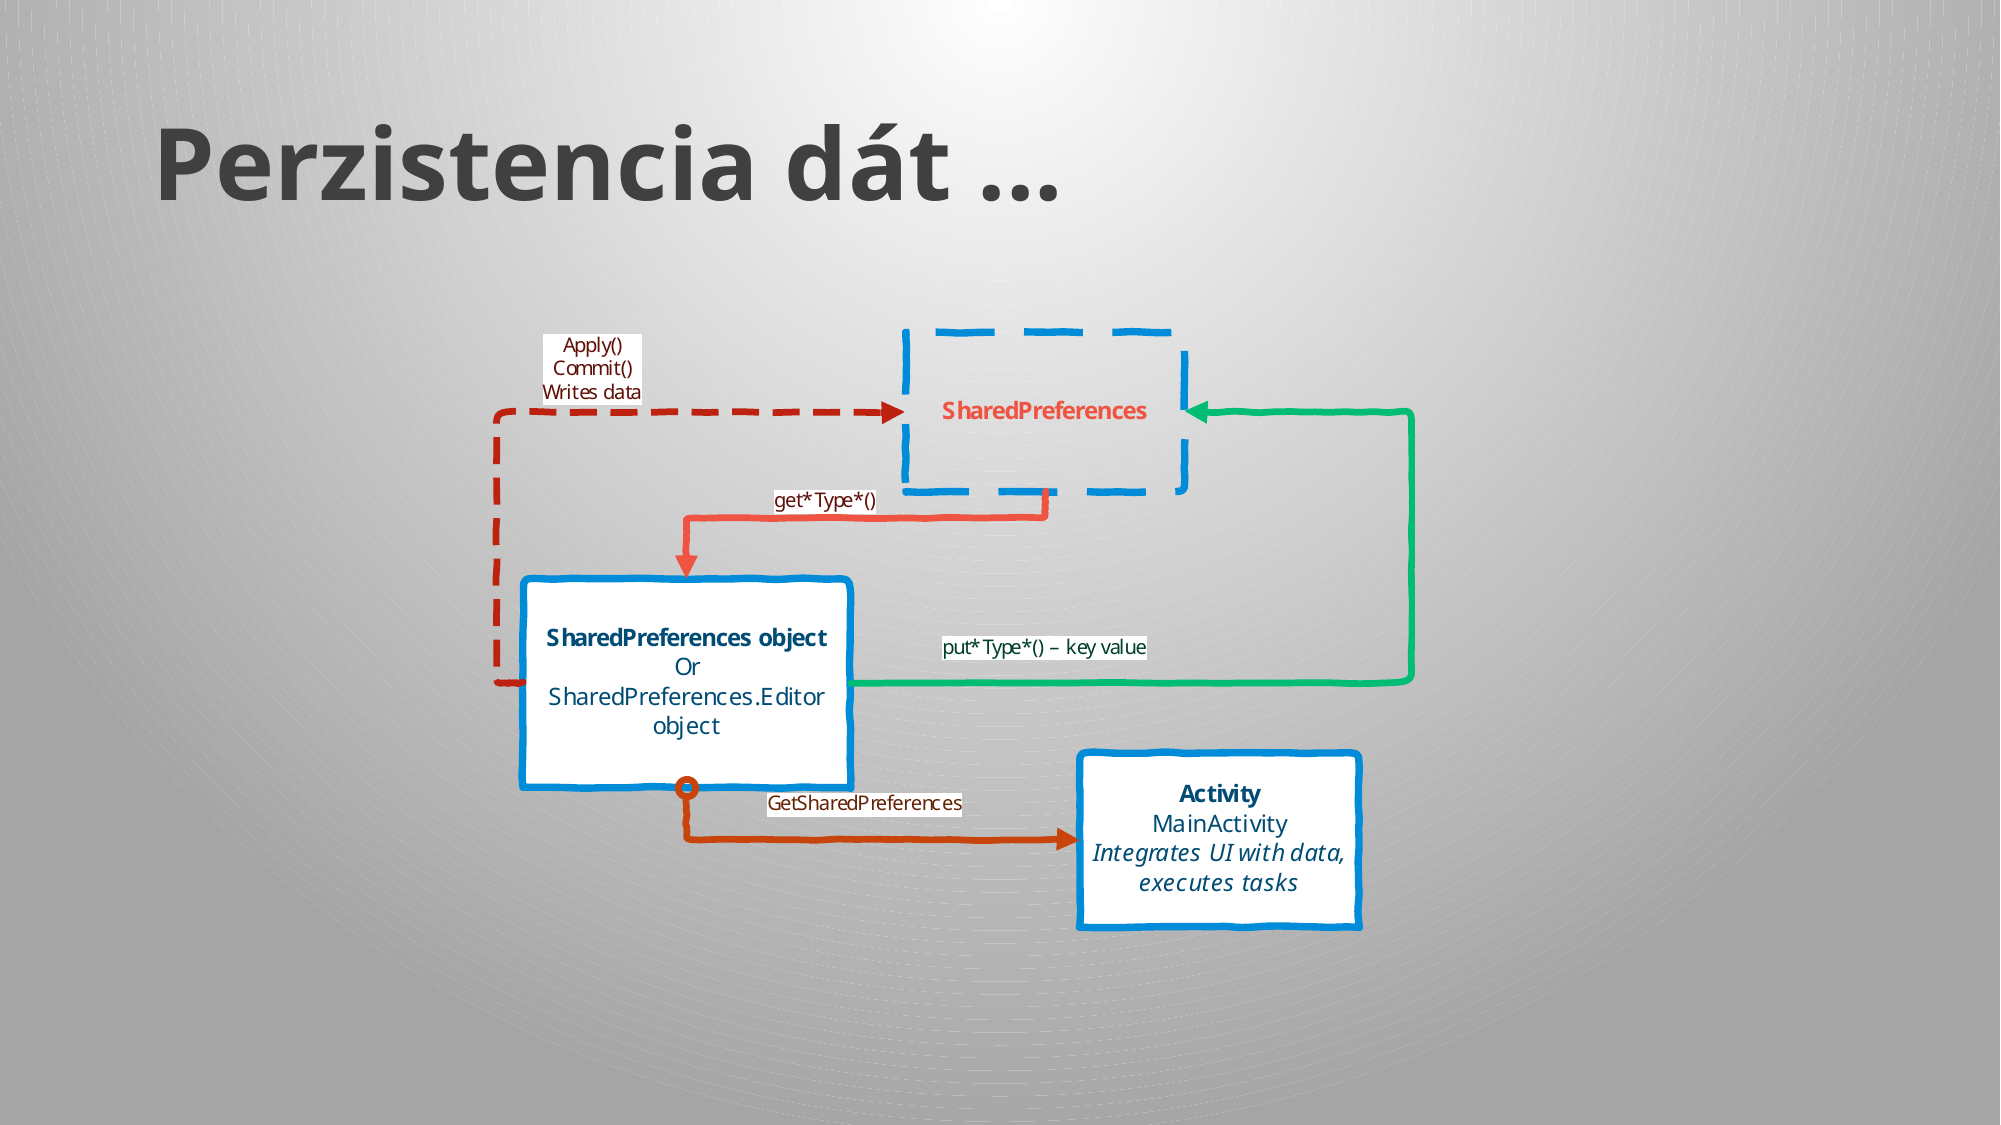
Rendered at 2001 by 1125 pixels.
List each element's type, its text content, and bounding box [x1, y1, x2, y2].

picture [489, 325, 1415, 932]
title Perzistencia dát ... [137, 59, 1863, 278]
